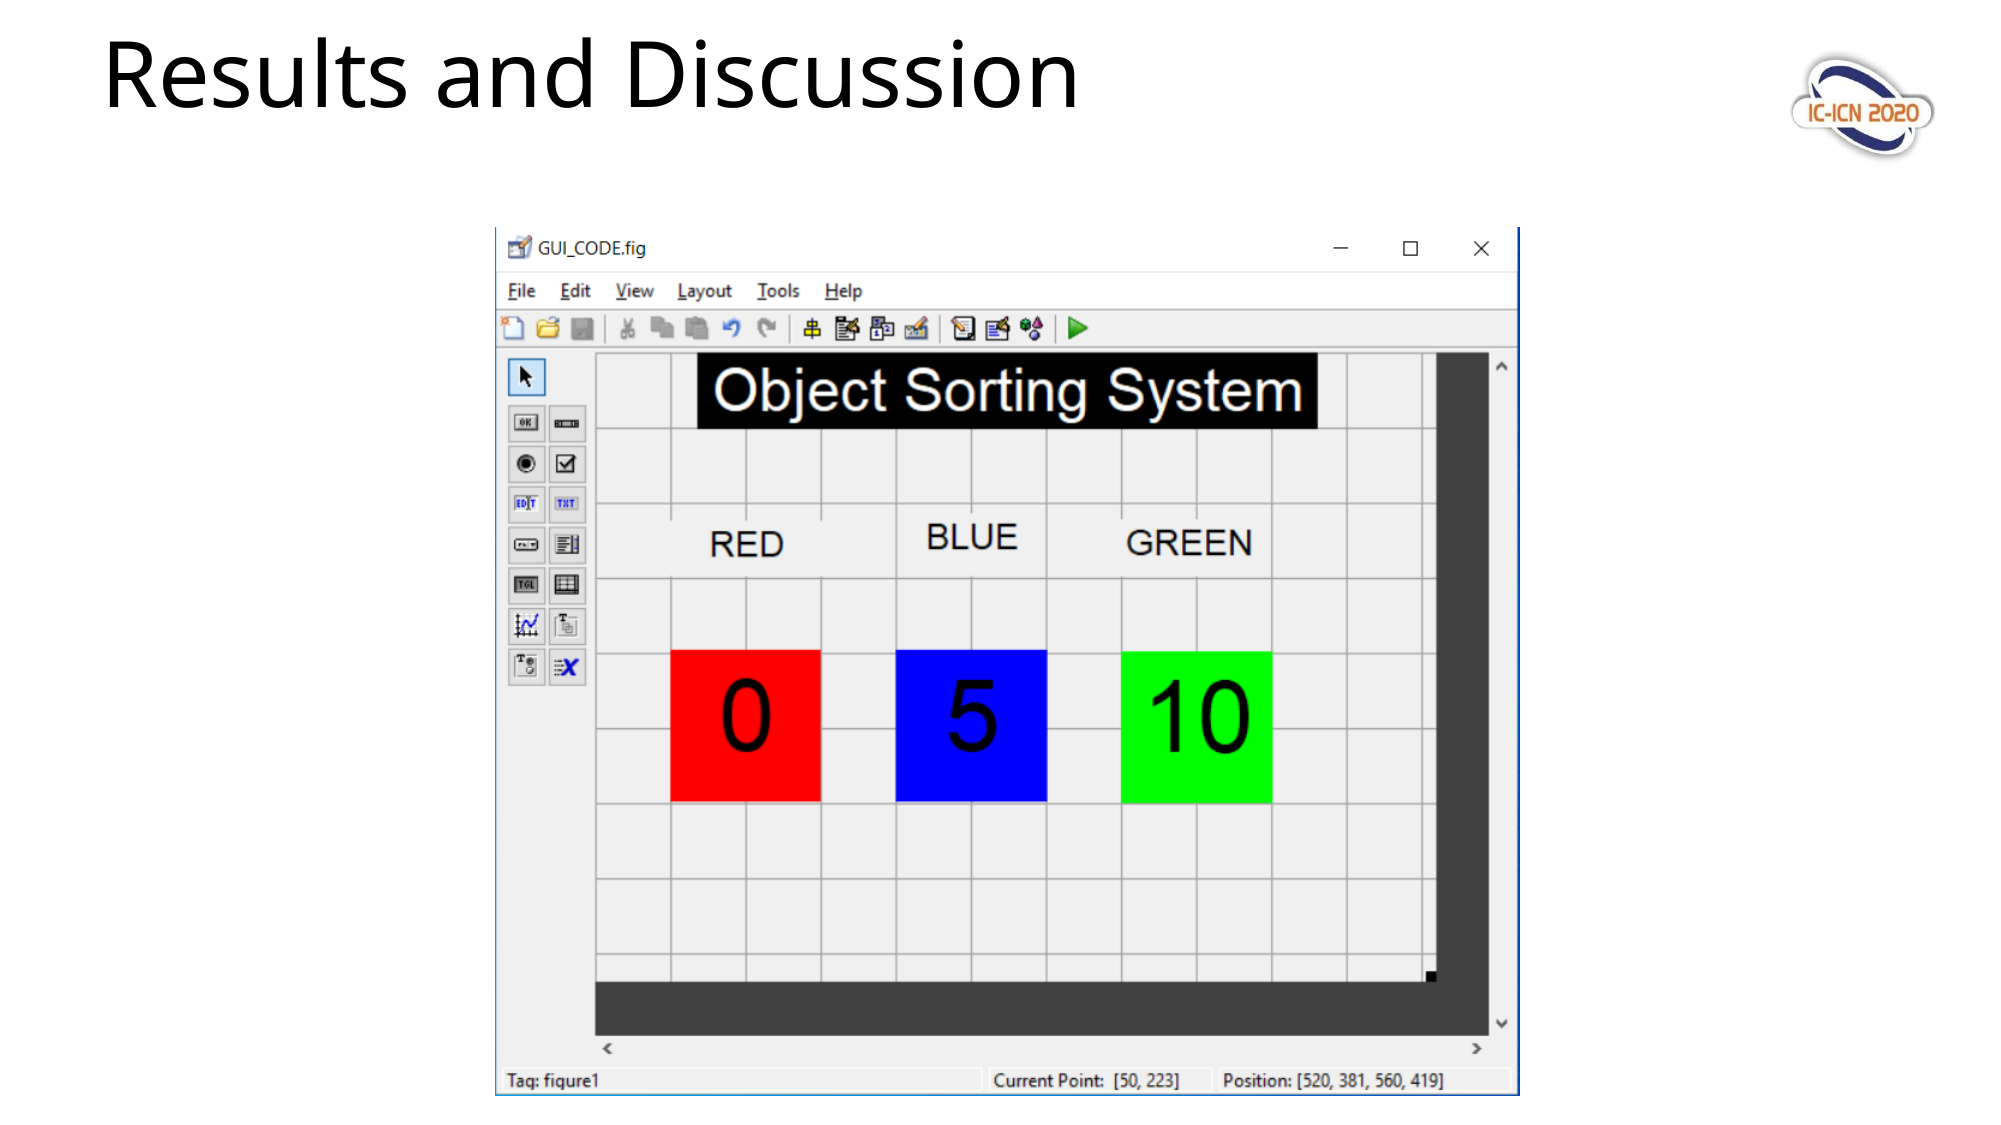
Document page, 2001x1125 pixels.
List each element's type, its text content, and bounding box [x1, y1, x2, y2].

title Results and Discussion [62, 29, 1953, 205]
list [495, 227, 1520, 1096]
